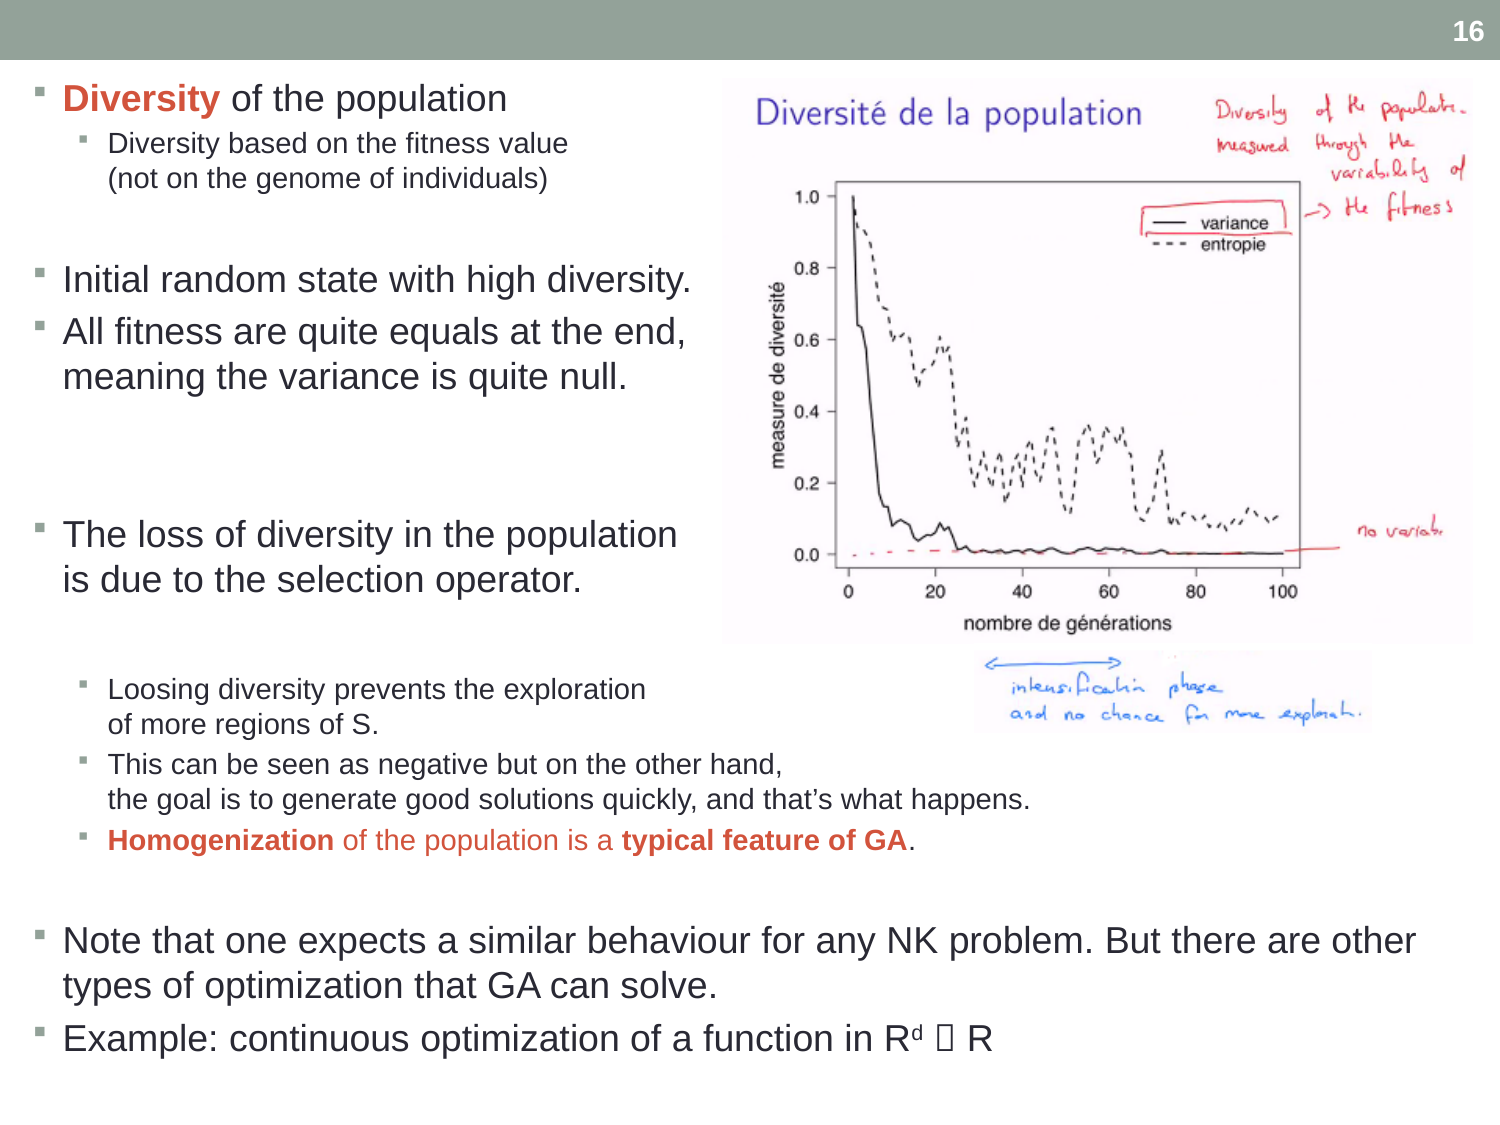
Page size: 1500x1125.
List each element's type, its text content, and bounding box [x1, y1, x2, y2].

list Diversity of the population Diversity based on the fitness value (not on the genome of individuals) Initial random state with high diversity. All fitness are quite equals at the end, meaning the variance is quite null. The loss of diversity in the population is due to the selection operator. Loosing diversity prevents the exploration of more regions of S. This can be seen as negative but on the other hand, the goal is to generate good solutions quickly, and that’s what happens. Homogenization of the population is a typical feature of GA. Note that one expects a similar behaviour for any NK problem. But there are other types of optimization that GA can solve. Example: continuous optimization of a function in Rd  R [17, 66, 1483, 1125]
slide_number 16 [1325, 3, 1500, 57]
picture [721, 77, 1473, 734]
